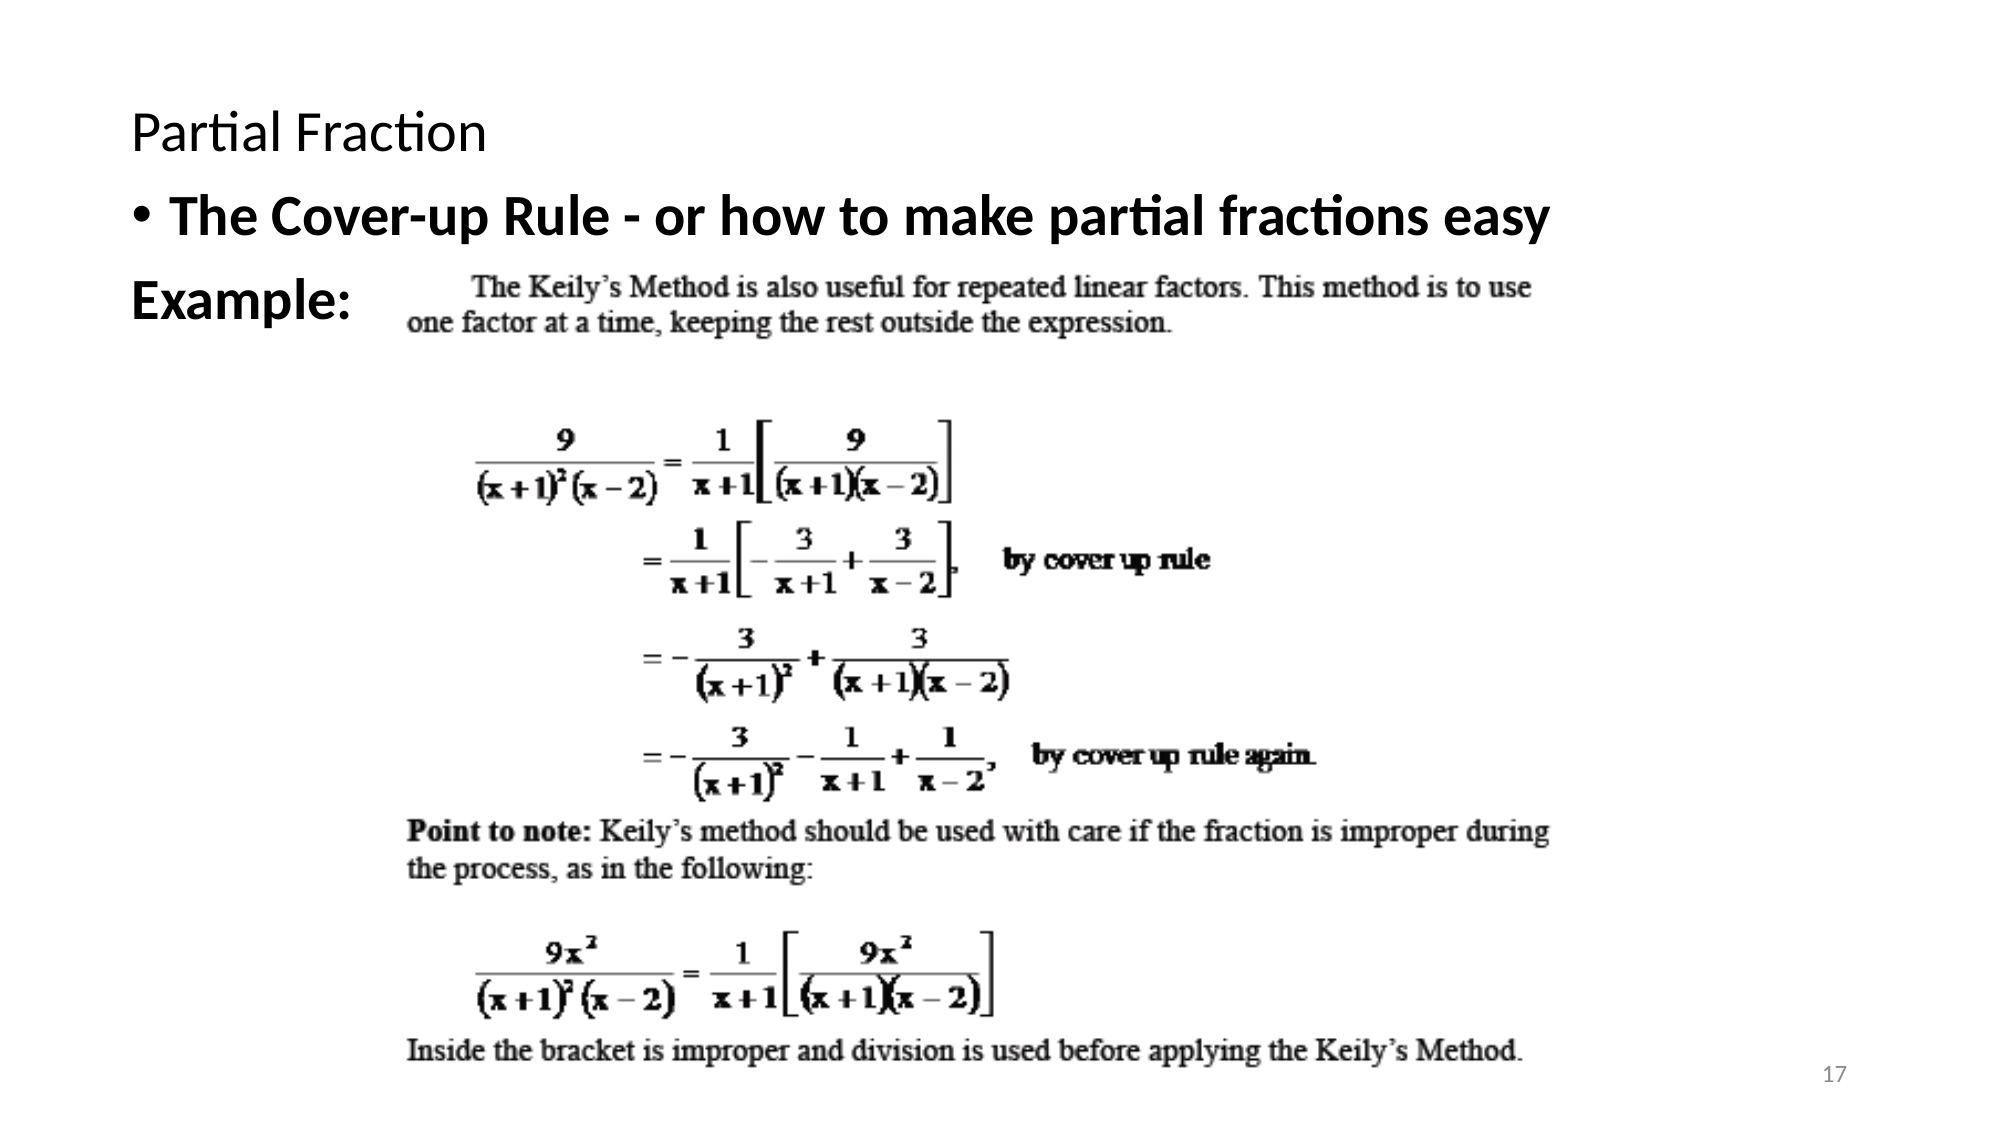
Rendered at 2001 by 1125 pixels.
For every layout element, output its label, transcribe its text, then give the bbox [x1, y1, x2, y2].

list Partial Fraction The Cover-up Rule - or how to make partial fractions easy Example: [116, 94, 1842, 1013]
picture [361, 245, 1626, 1103]
slide_number 17 [1626, 1042, 1863, 1103]
